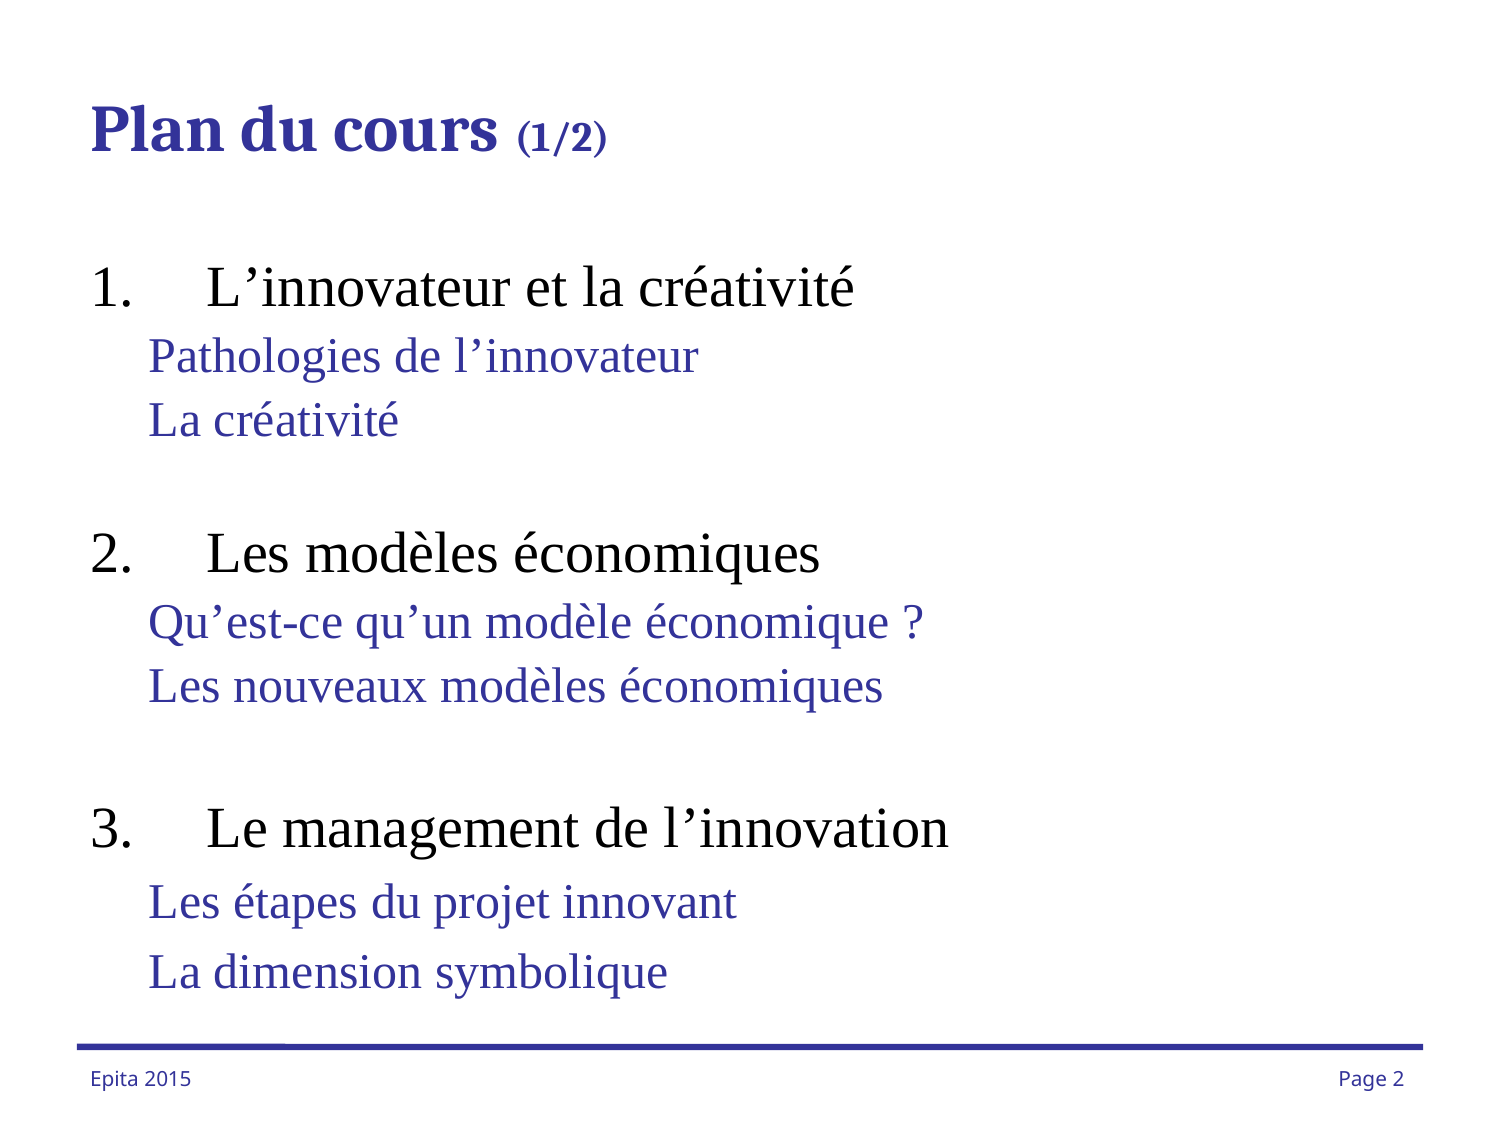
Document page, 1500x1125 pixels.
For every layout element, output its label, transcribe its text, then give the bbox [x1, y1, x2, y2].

list L’innovateur et la créativité Pathologies de l’innovateur La créativité Les modèles économiques Qu’est-ce qu’un modèle économique ? Les nouveaux modèles économiques Le management de l’innovation Les étapes du projet innovant La dimension symbolique [74, 219, 1426, 1036]
title Plan du cours (1/2) [74, 30, 1426, 219]
